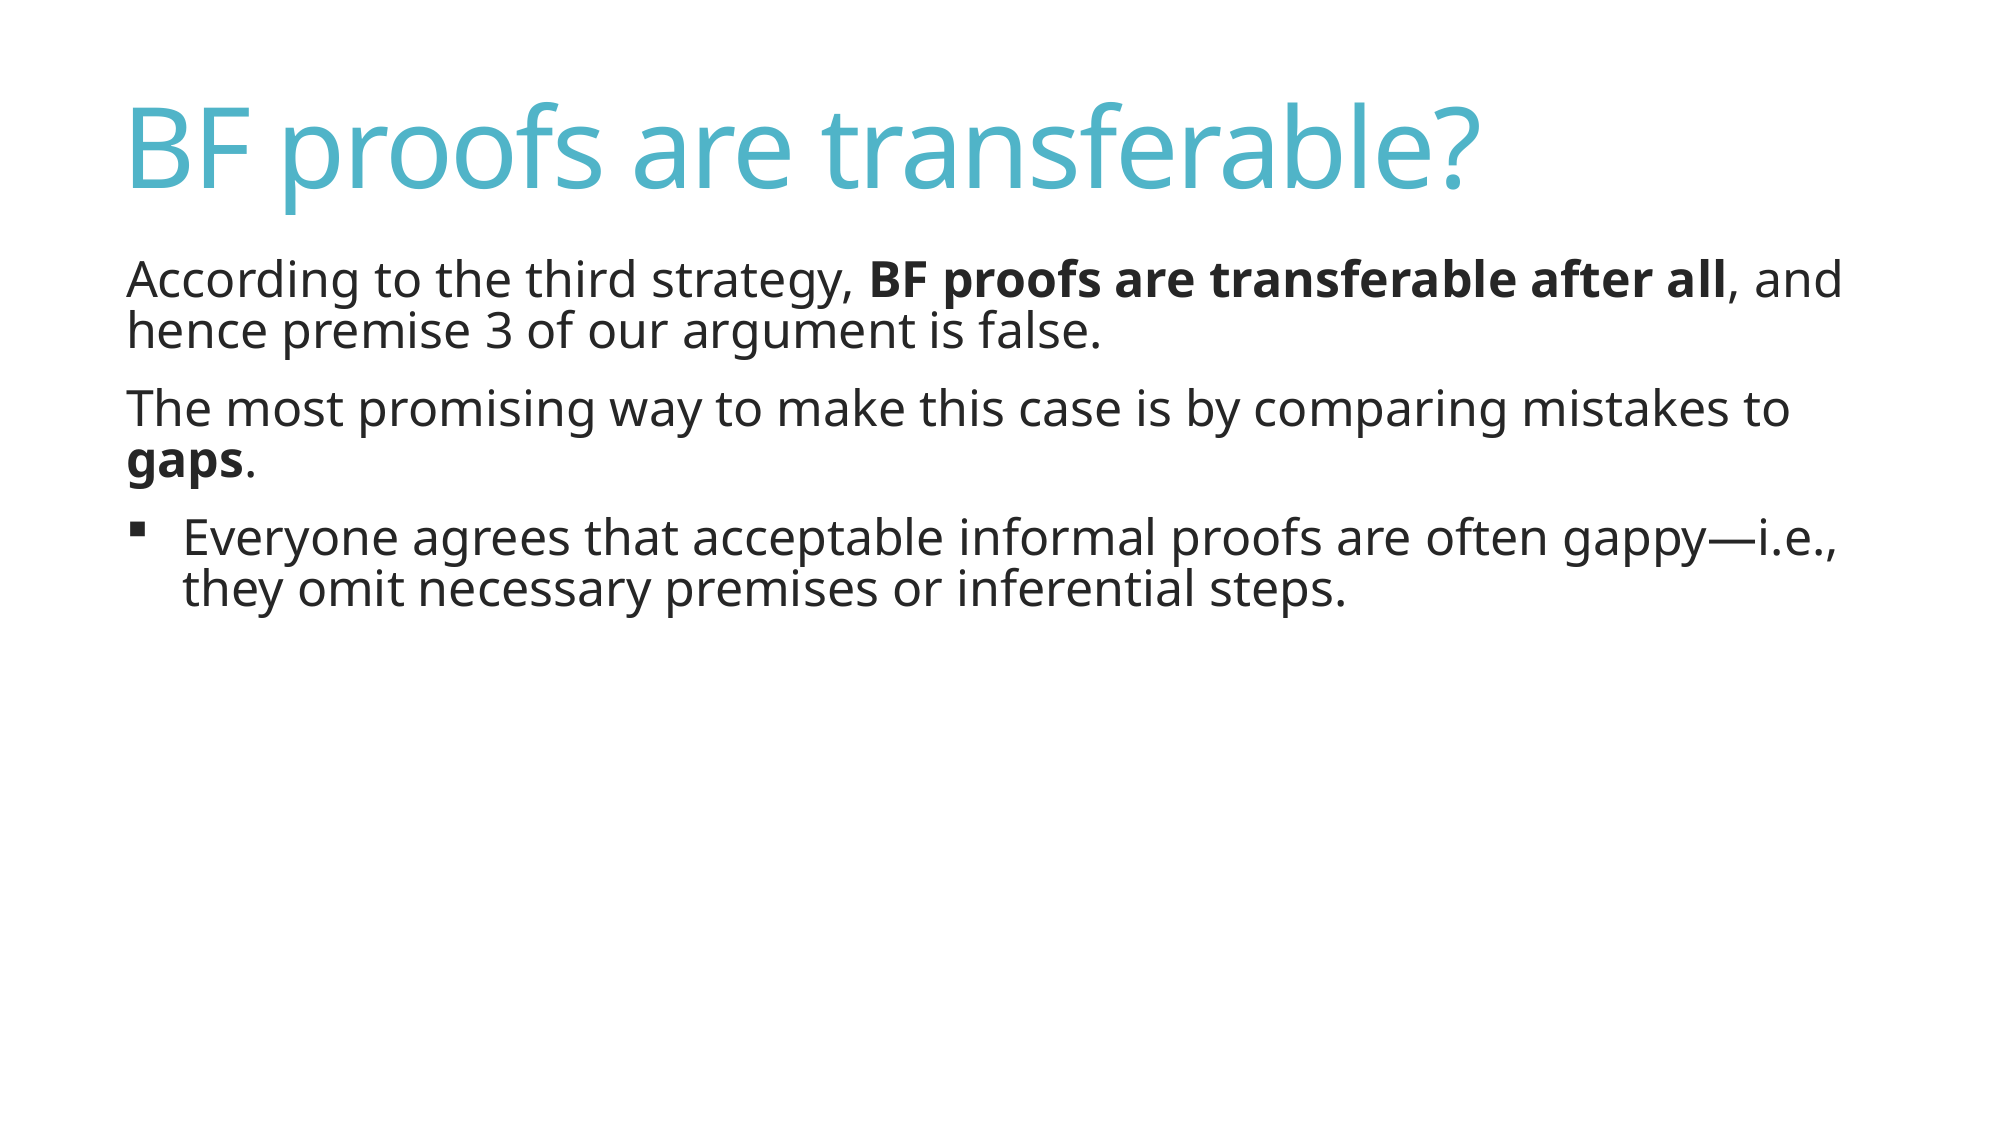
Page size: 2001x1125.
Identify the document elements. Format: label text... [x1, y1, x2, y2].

list According to the third strategy, BF proofs are transferable after all, and hence premise 3 of our argument is false. The most promising way to make this case is by comparing mistakes to gaps. Everyone agrees that acceptable informal proofs are often gappy—i.e., they omit necessary premises or inferential steps. [111, 249, 1876, 1098]
title BF proofs are transferable? [107, 81, 1875, 226]
